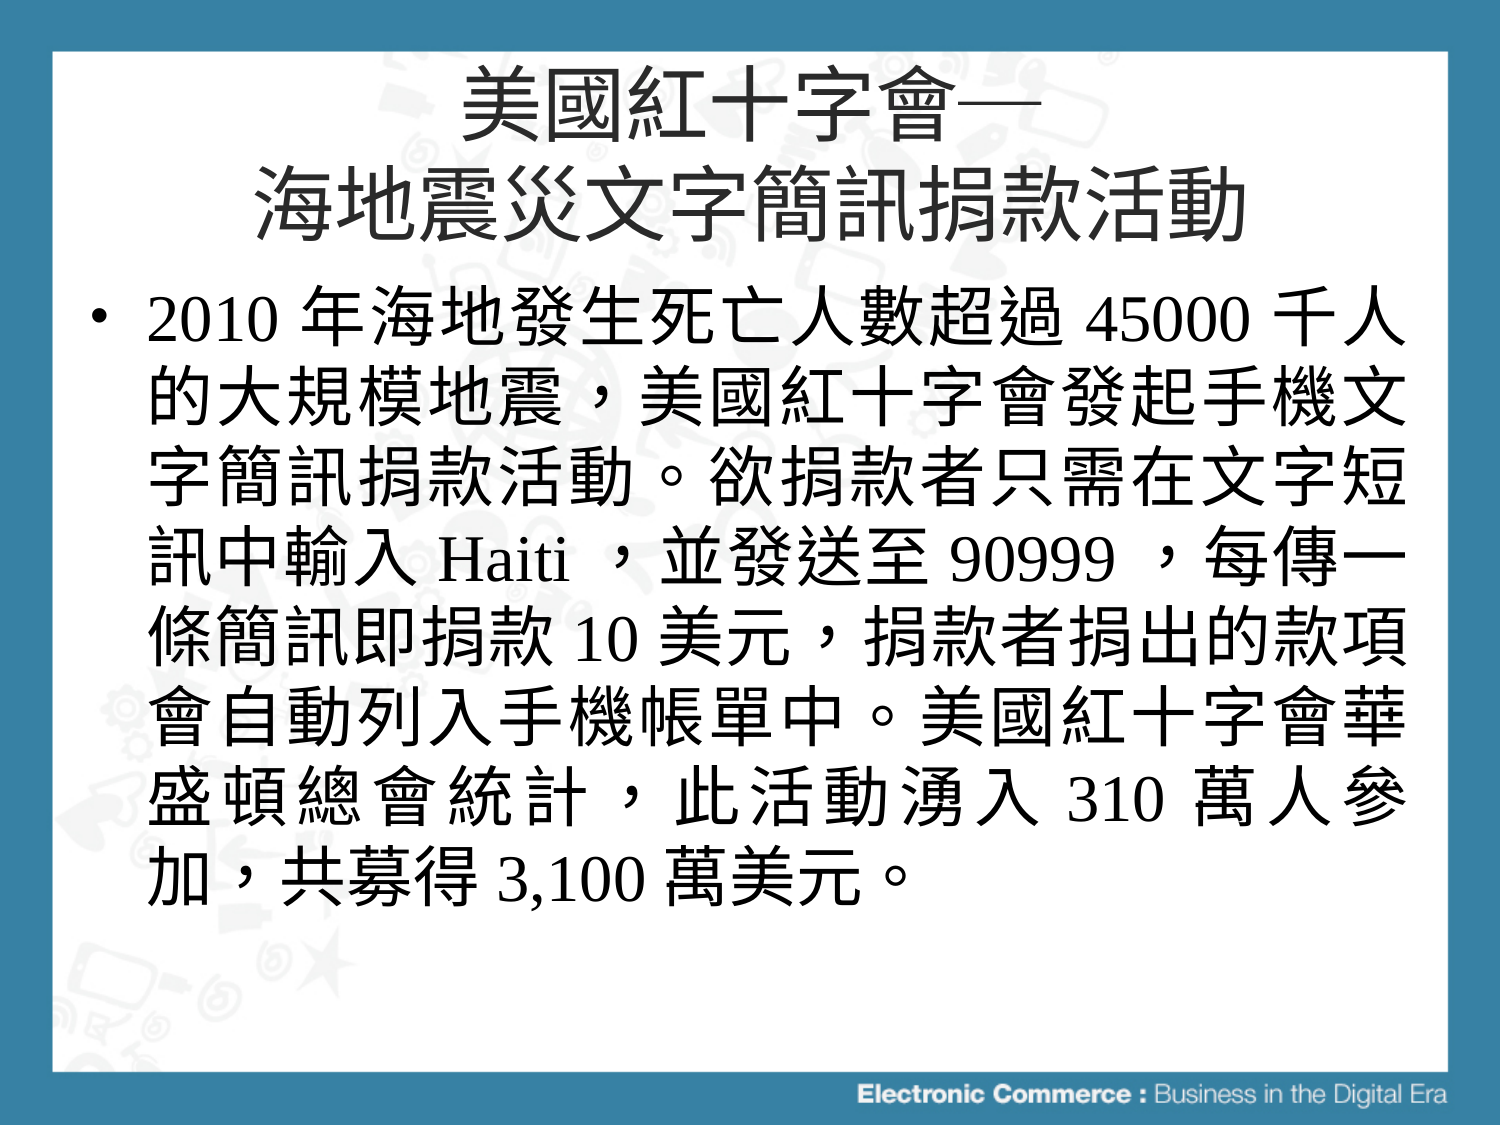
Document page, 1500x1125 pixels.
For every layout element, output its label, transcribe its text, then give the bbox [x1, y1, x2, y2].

title 美國紅十字會─ 海地震災文字簡訊捐款活動 [76, 58, 1425, 246]
list 2010年海地發生死亡人數超過45000千人的大規模地震，美國紅十字會發起手機文字簡訊捐款活動。欲捐款者只需在文字短訊中輸入Haiti，並發送至90999，每傳一條簡訊即捐款10美元，捐款者捐出的款項會自動列入手機帳單中。美國紅十字會華盛頓總會統計，此活動湧入310萬人參加，共募得3,100萬美元。 [75, 267, 1424, 1094]
picture [0, 0, 1500, 1125]
